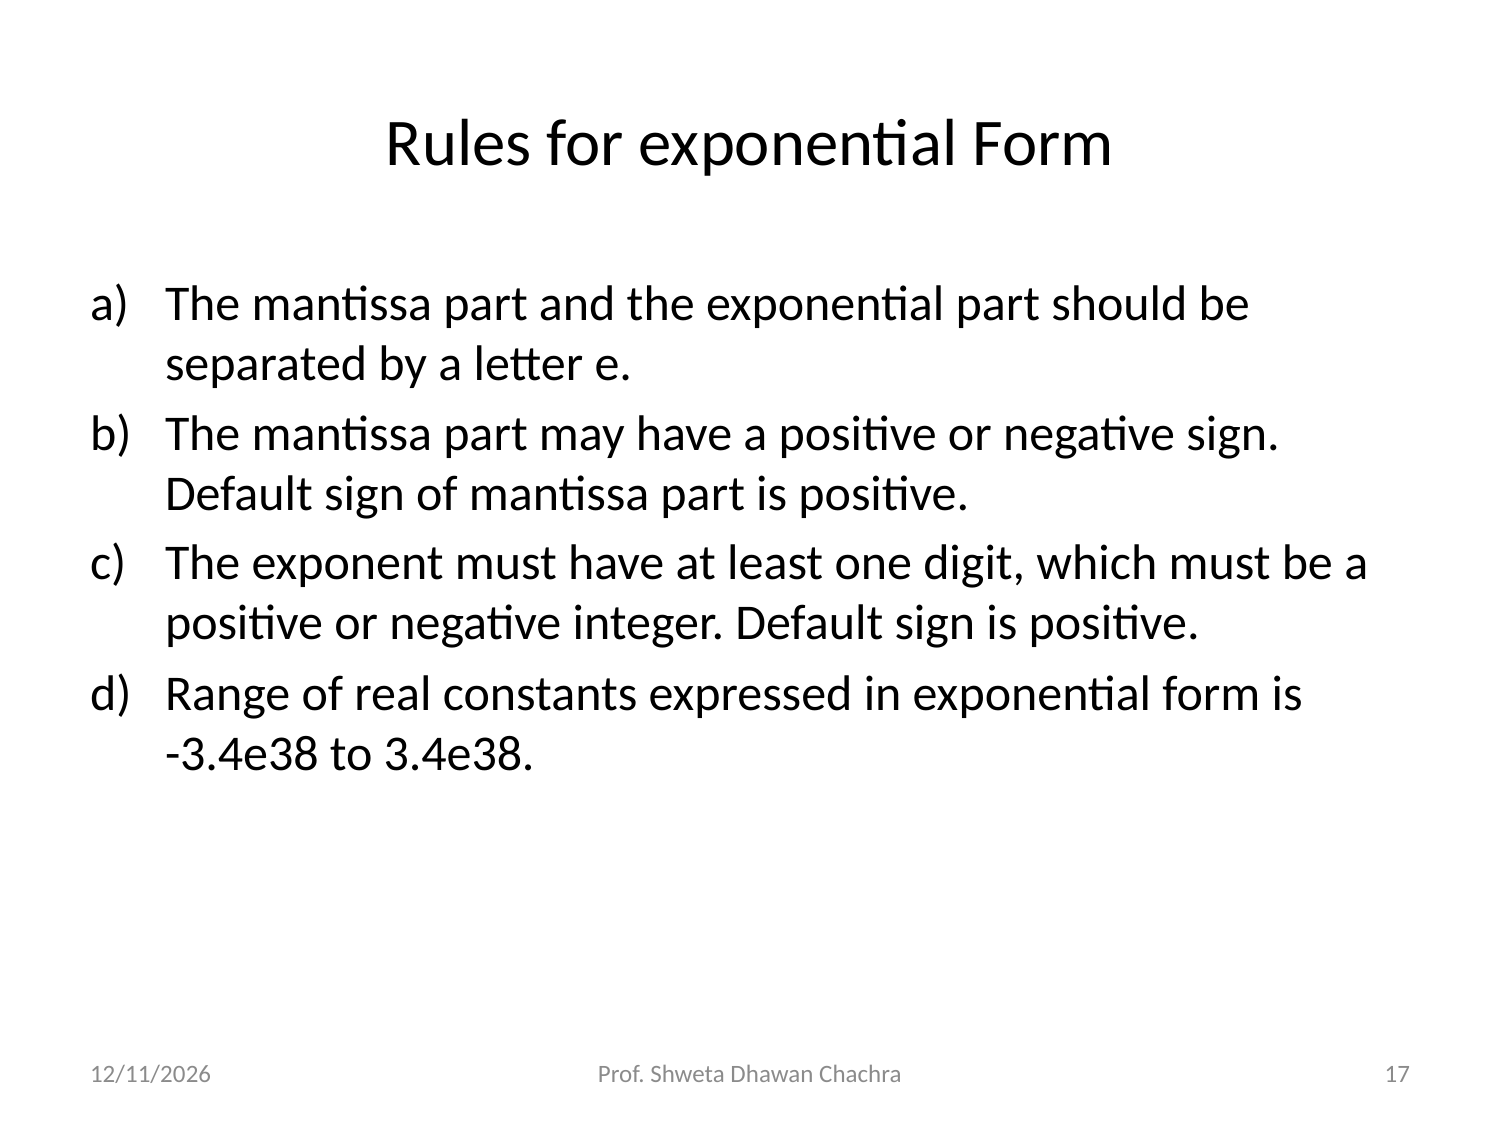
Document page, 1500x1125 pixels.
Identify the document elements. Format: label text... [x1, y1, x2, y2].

list The mantissa part and the exponential part should be separated by a letter e. The mantissa part may have a positive or negative sign. Default sign of mantissa part is positive. The exponent must have at least one digit, which must be a positive or negative integer. Default sign is positive. Range of real constants expressed in exponential form is -3.4e38 to 3.4e38. [75, 262, 1425, 1005]
title Rules for exponential Form [75, 45, 1425, 233]
slide_number 17 [1074, 1042, 1425, 1103]
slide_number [75, 1042, 425, 1103]
footer Prof. Shweta Dhawan Chachra [512, 1042, 988, 1103]
